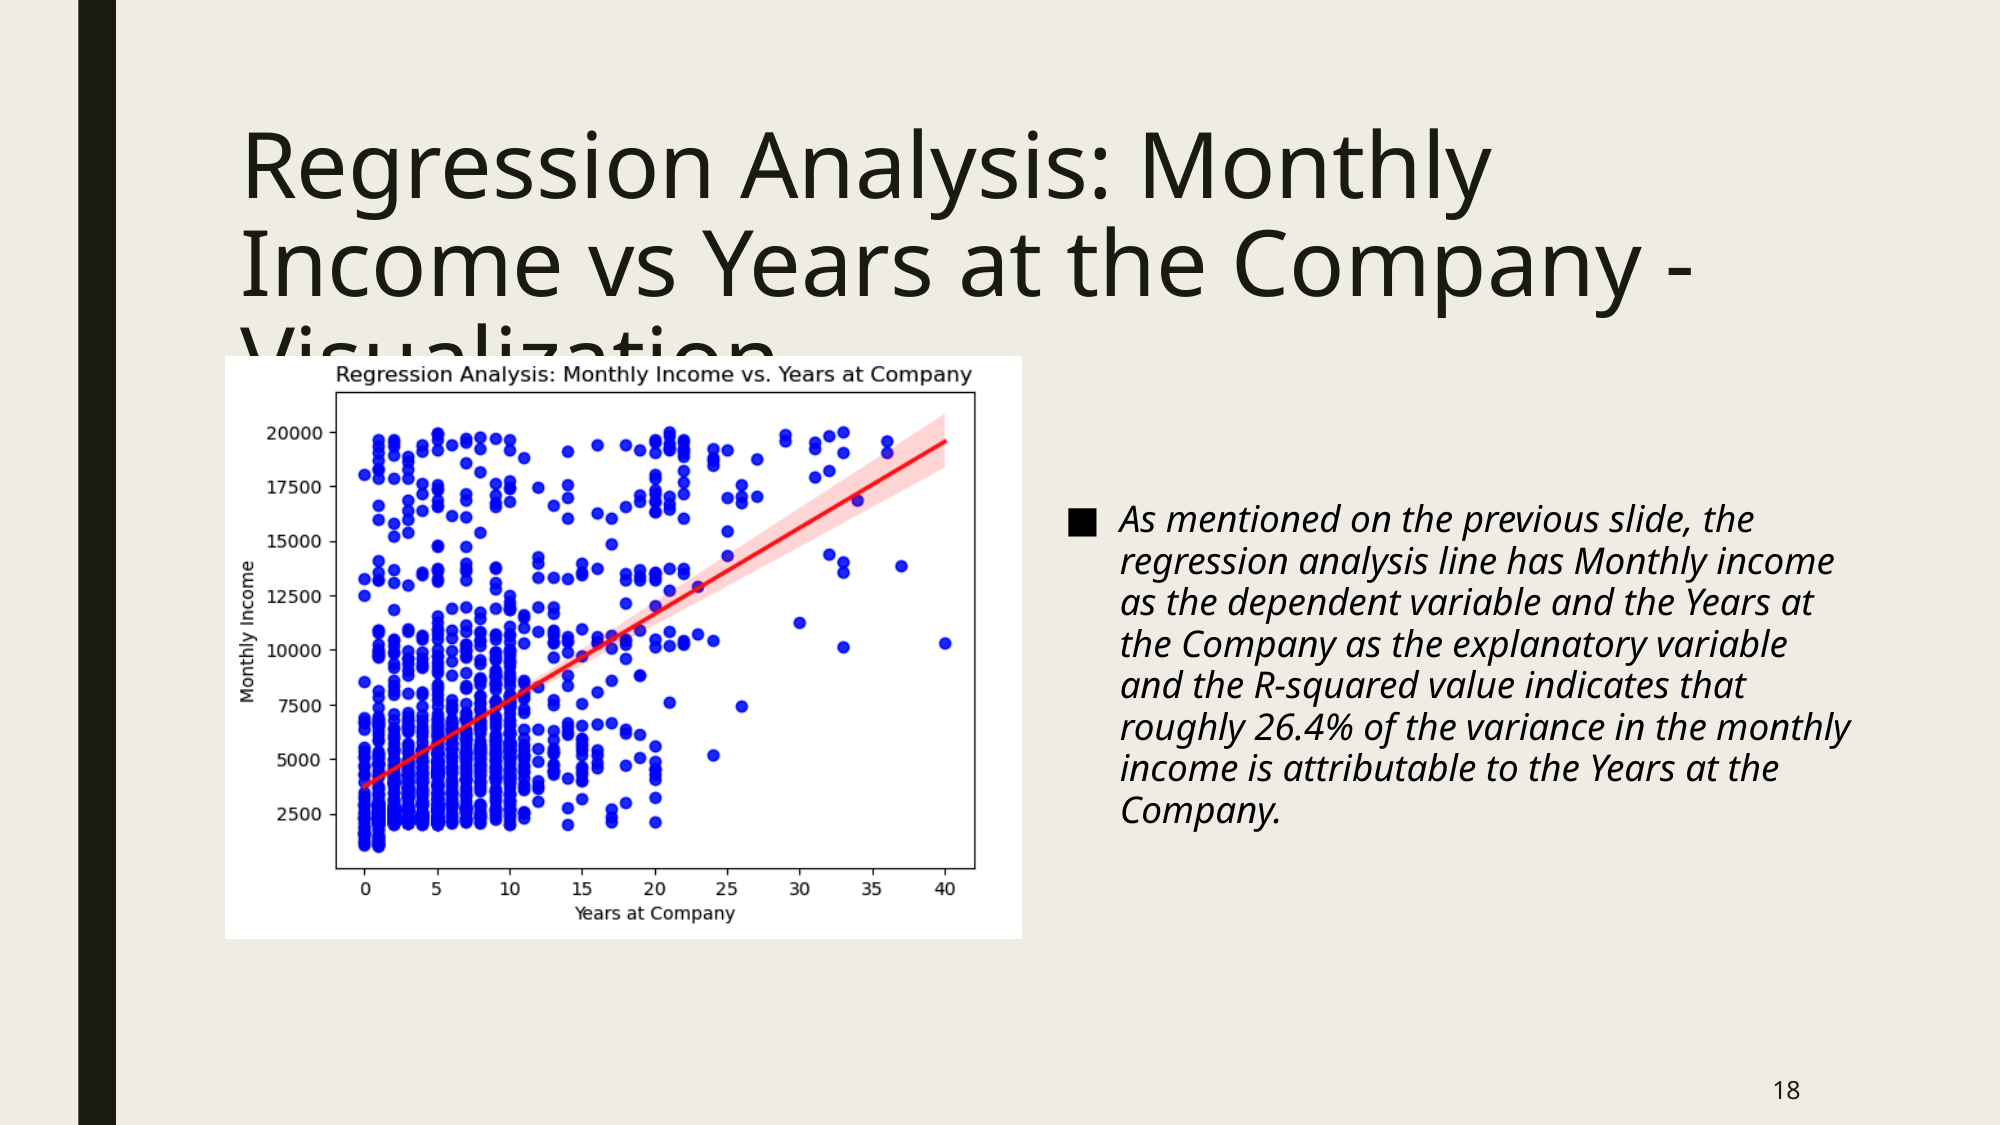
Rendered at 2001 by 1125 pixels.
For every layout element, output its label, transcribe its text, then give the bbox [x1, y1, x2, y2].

title Regression Analysis: Monthly Income vs Years at the Company - Visualization [225, 112, 1800, 357]
picture [224, 356, 1022, 939]
text_box As mentioned on the previous slide, the regression analysis line has Monthly income as the dependent variable and the Years at the Company as the explanatory variable and the R-squared value indicates that roughly 26.4% of the variance in the monthly income is attributable to the Years at the Company. [1049, 491, 1876, 909]
slide_number 18 [1553, 1058, 1816, 1125]
